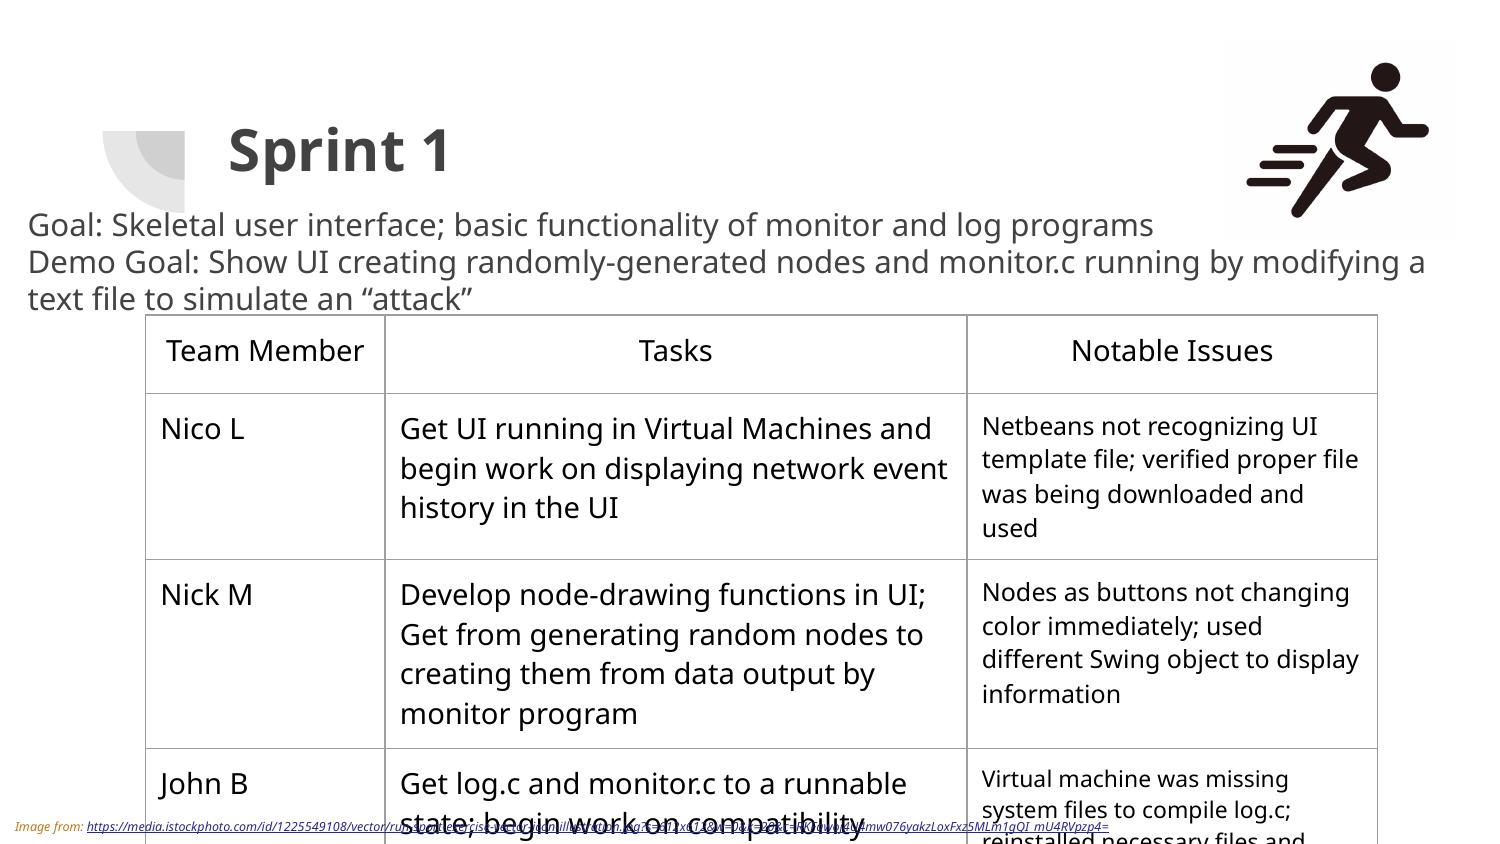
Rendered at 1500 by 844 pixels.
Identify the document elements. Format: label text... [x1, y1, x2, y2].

table_cell Nodes as buttons not changing color immediately; used different Swing object to display information [968, 560, 1377, 748]
table_header Tasks [386, 316, 966, 393]
text_box Image from: https://media.istockphoto.com/id/1225549108/vector/run-sport-exercise-vector-icon-illustration.jpg?s=612x612&w=0&k=20&c=RKFqwoj4U4mw076yakzLoxFxz5MLm1gQI_mU4RVpzp4= [0, 810, 1500, 844]
table_cell John B [146, 749, 384, 810]
table_cell Netbeans not recognizing UI template file; verified proper file was being downloaded and used [968, 394, 1377, 559]
table_cell Nick M [146, 560, 384, 748]
table_cell Get UI running in Virtual Machines and begin work on displaying network event history in the UI [386, 394, 966, 559]
picture [1220, 39, 1455, 241]
table_cell Get log.c and monitor.c to a runnable state; begin work on compatibility between monitor.c and UI [386, 749, 966, 810]
table_header Notable Issues [968, 316, 1377, 393]
table_cell Develop node-drawing functions in UI; Get from generating random nodes to creating them from data output by monitor program [386, 560, 966, 748]
table_header Team Member [146, 316, 384, 393]
table_cell Virtual machine was missing system files to compile log.c; reinstalled necessary files and compiled properly [968, 749, 1377, 810]
table_cell Nico L [146, 394, 384, 559]
title Sprint 1 [213, 98, 1215, 189]
text_box Goal: Skeletal user interface; basic functionality of monitor and log programs Demo Goal: Show UI creating randomly-generated nodes and monitor.c running by modifying a text file to simulate an “attack” [12, 189, 1491, 347]
